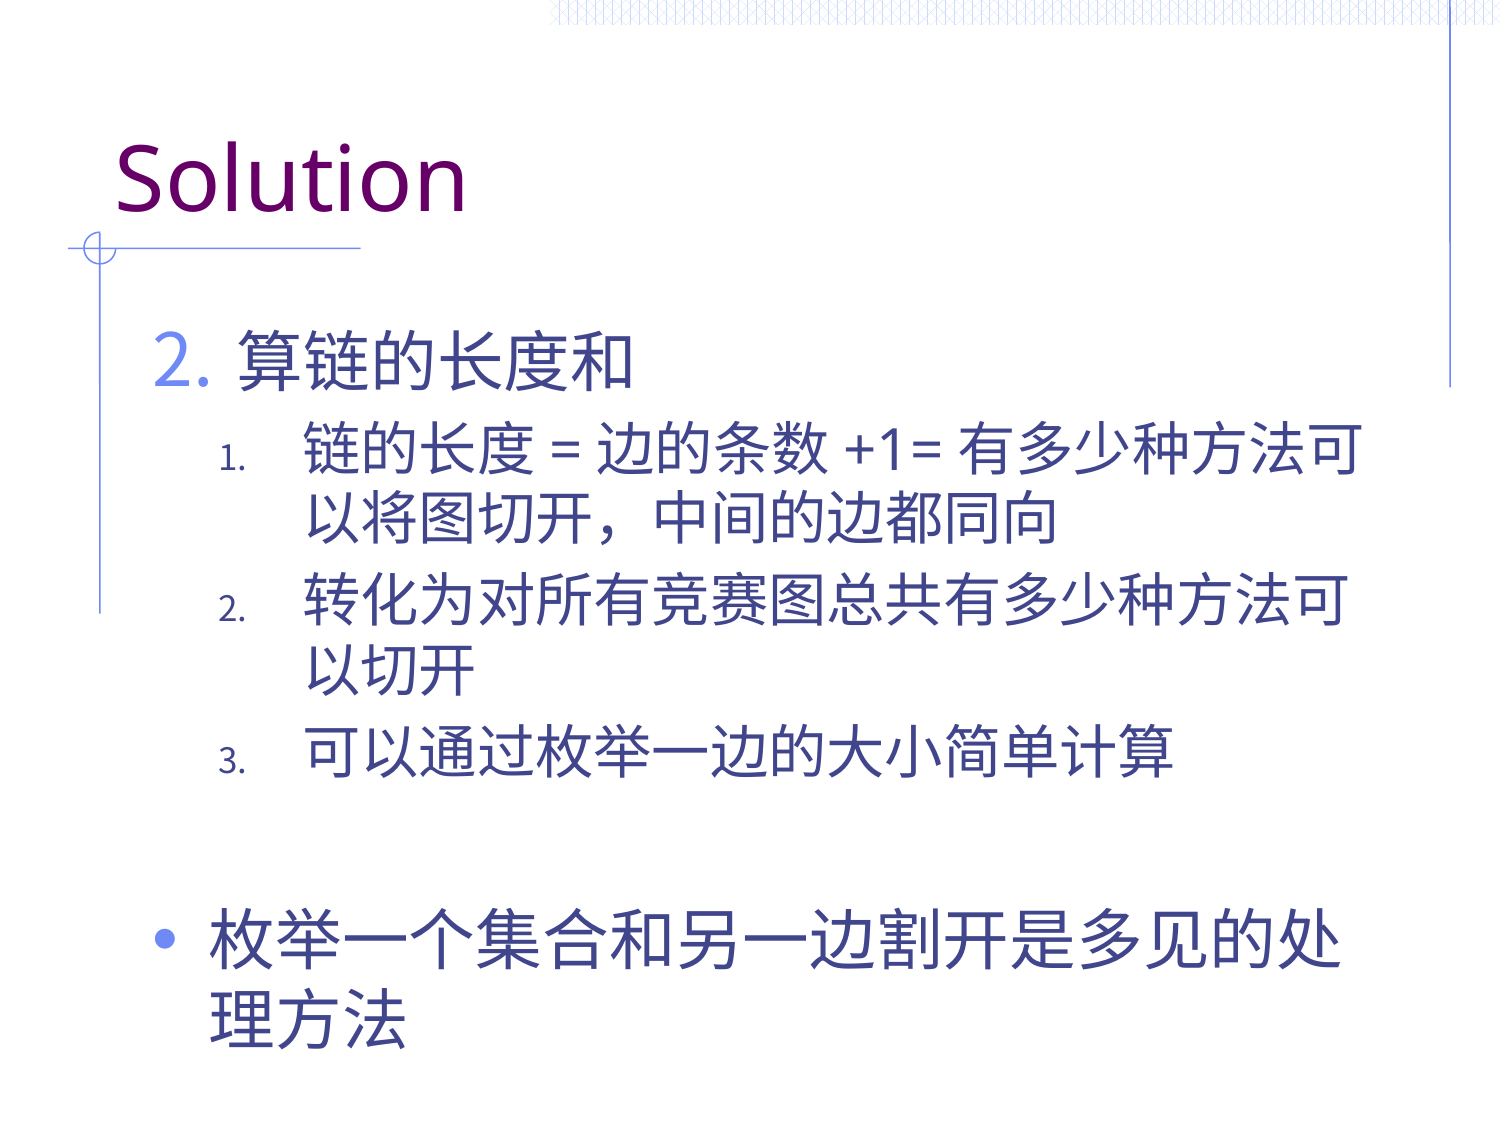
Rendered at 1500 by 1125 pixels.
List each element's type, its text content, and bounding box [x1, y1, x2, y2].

title Solution [99, 50, 1375, 238]
list 算链的长度和 链的长度=边的条数+1=有多少种方法可以将图切开，中间的边都同向 转化为对所有竞赛图总共有多少种方法可以切开 可以通过枚举一边的大小简单计算 枚举一个集合和另一边割开是多见的处理方法 [137, 312, 1413, 988]
